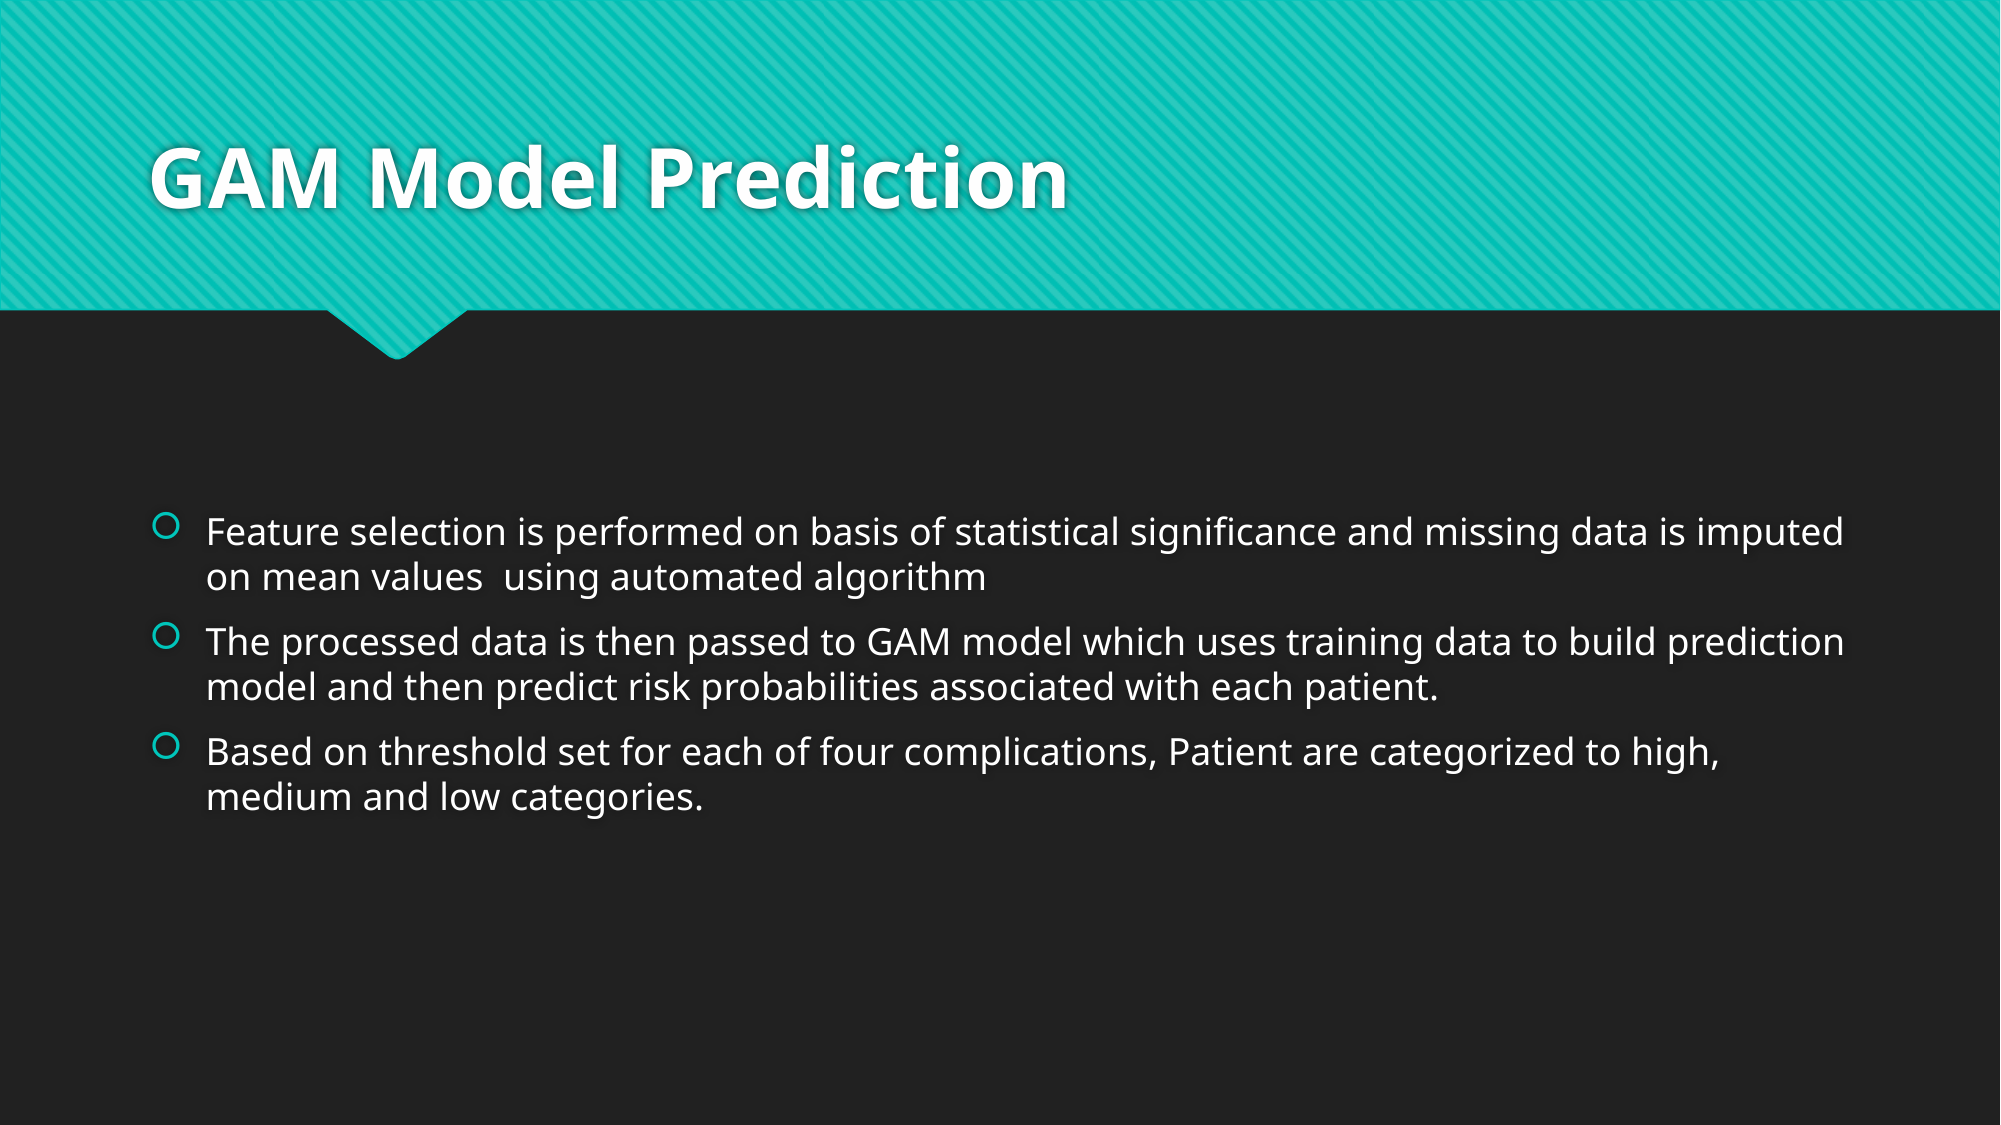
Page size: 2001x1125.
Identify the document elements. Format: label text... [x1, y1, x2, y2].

list Feature selection is performed on basis of statistical significance and missing data is imputed on mean values using automated algorithm The processed data is then passed to GAM model which uses training data to build prediction model and then predict risk probabilities associated with each patient. Based on threshold set for each of four complications, Patient are categorized to high, medium and low categories. [134, 364, 1866, 962]
title GAM Model Prediction [132, 73, 1868, 233]
